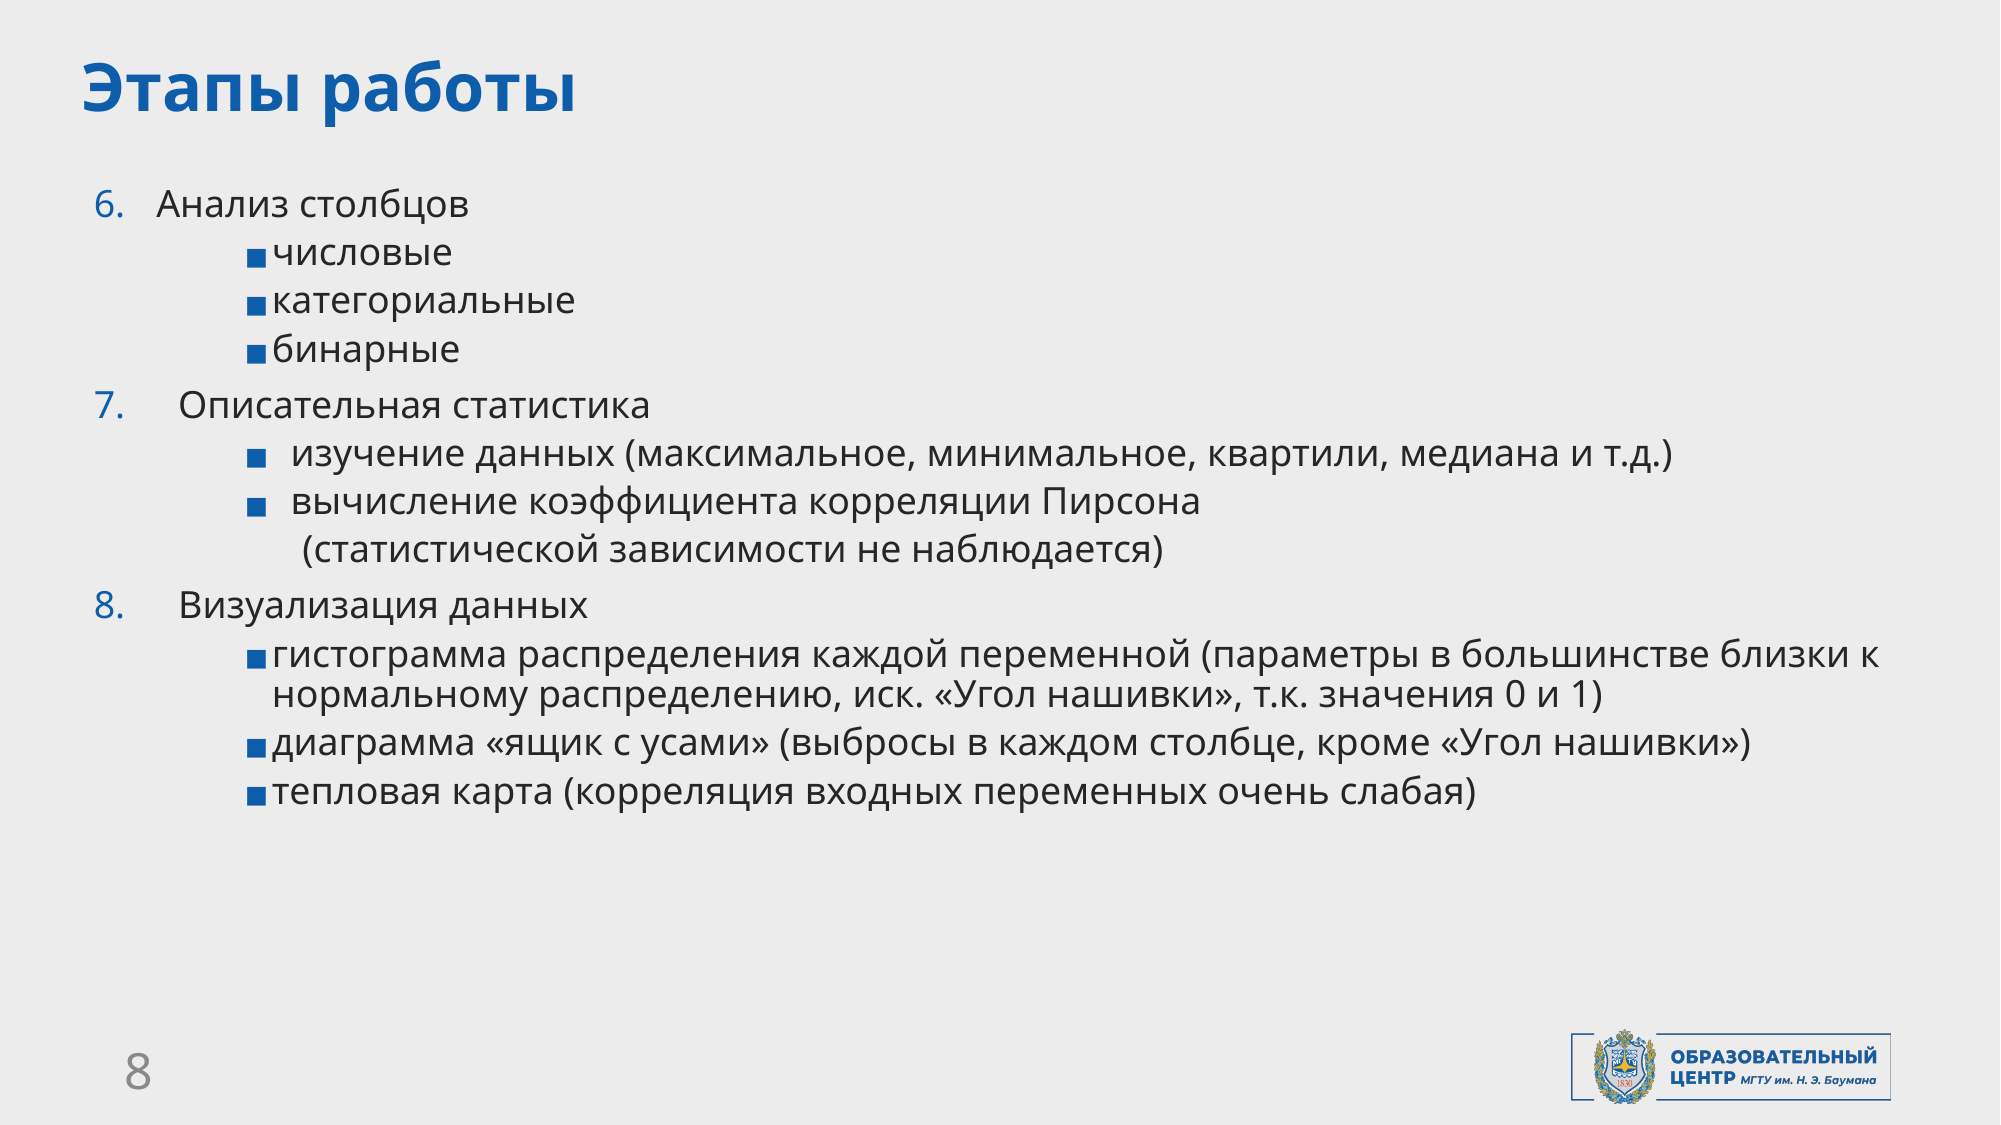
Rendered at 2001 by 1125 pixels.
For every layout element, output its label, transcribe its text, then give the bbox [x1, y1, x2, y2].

picture [1571, 1029, 1891, 1104]
title Этапы работы [66, 21, 1929, 158]
slide_number 8 [109, 1043, 248, 1104]
list Анализ столбцов числовые категориальные бинарные Описательная статистика изучение данных (максимальное, минимальное, квартили, медиана и т.д.) вычисление коэффициента корреляции Пирсона (статистической зависимости не наблюдается) Визуализация данных гистограмма распределения каждой переменной (параметры в большинстве близки к нормальному распределению, иск. «Угол нашивки», т.к. значения 0 и 1) диаграмма «ящик с усами» (выбросы в каждом столбце, кроме «Угол нашивки») тепловая карта (корреляция входных переменных очень слабая) [66, 177, 1929, 1014]
